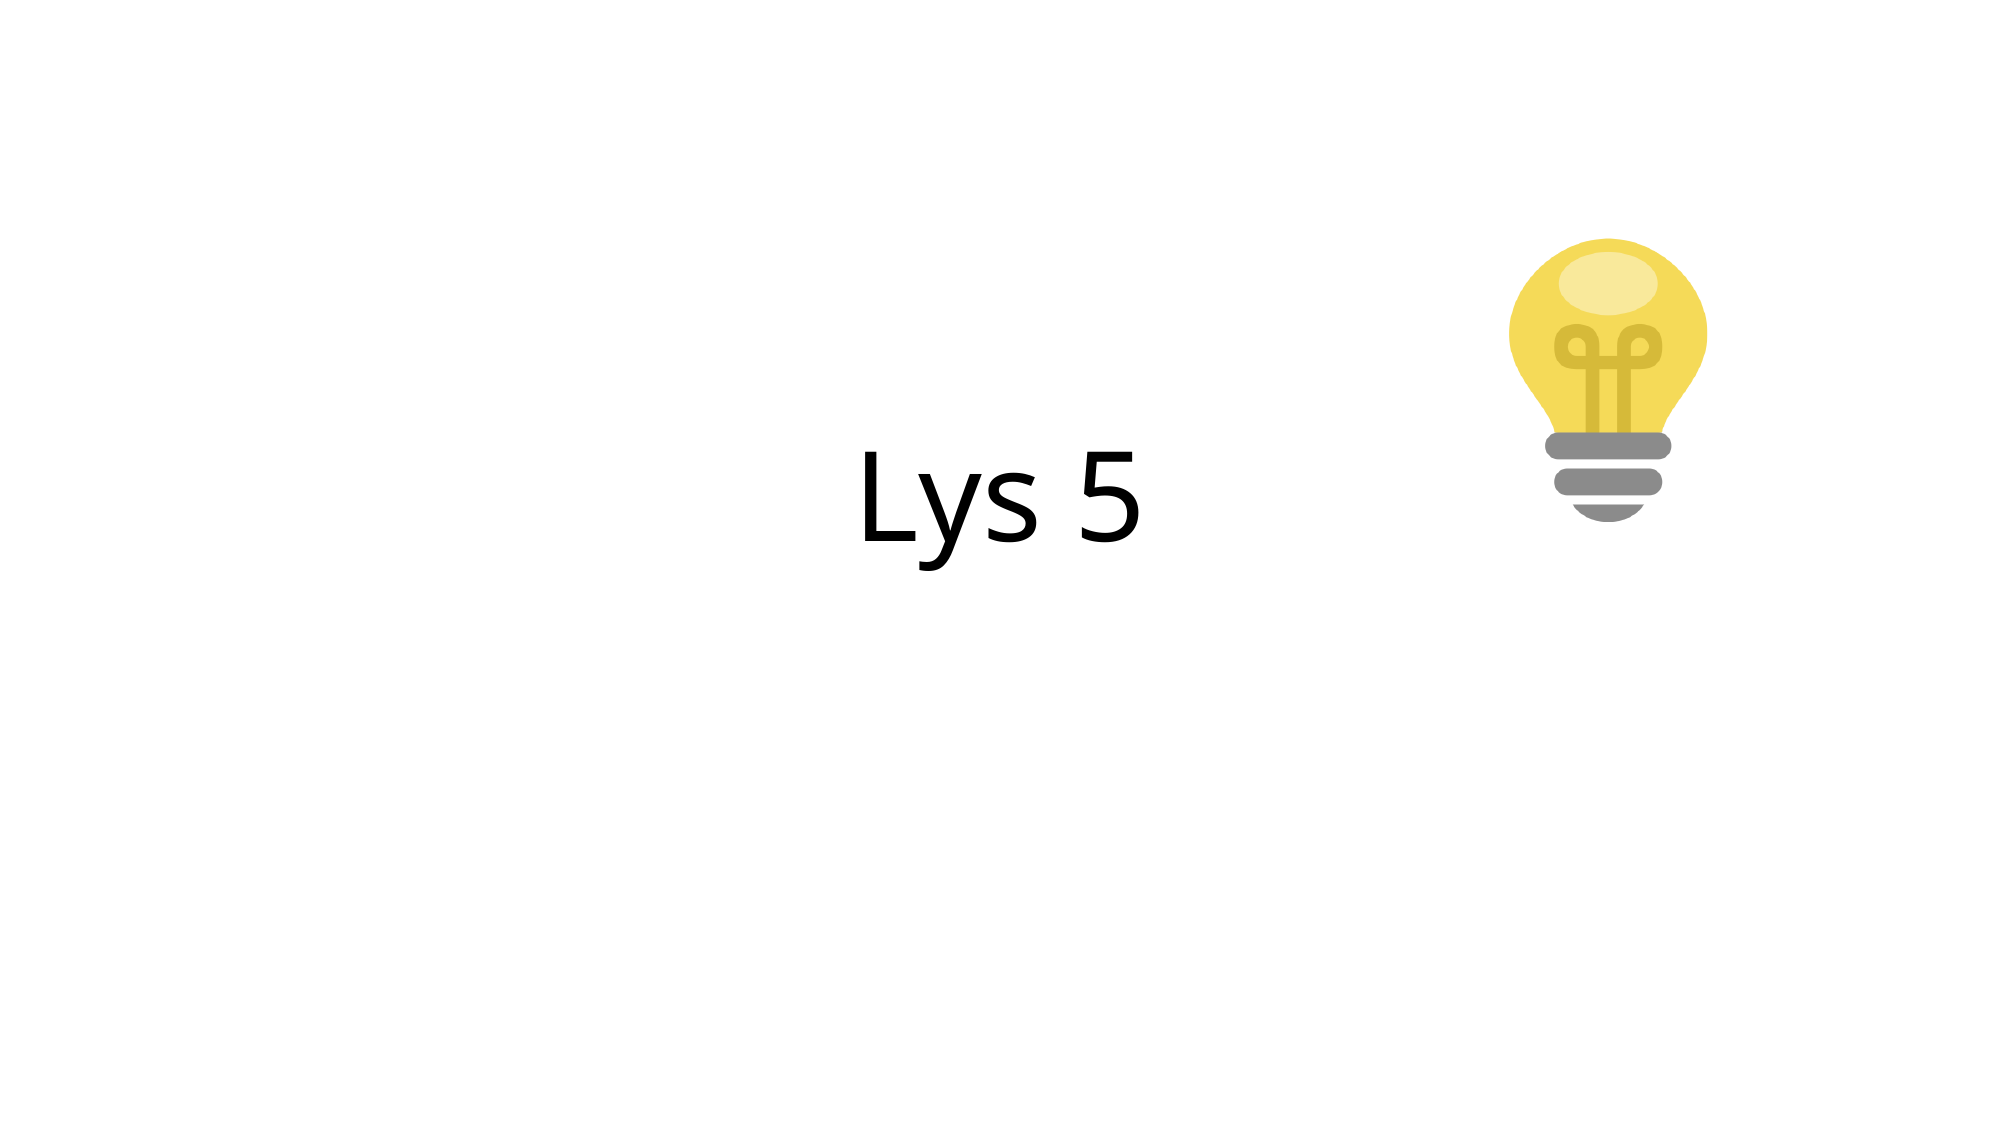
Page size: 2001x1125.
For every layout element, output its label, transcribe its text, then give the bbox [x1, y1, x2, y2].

picture [1466, 238, 1750, 522]
title Lys 5 [249, 184, 1750, 576]
